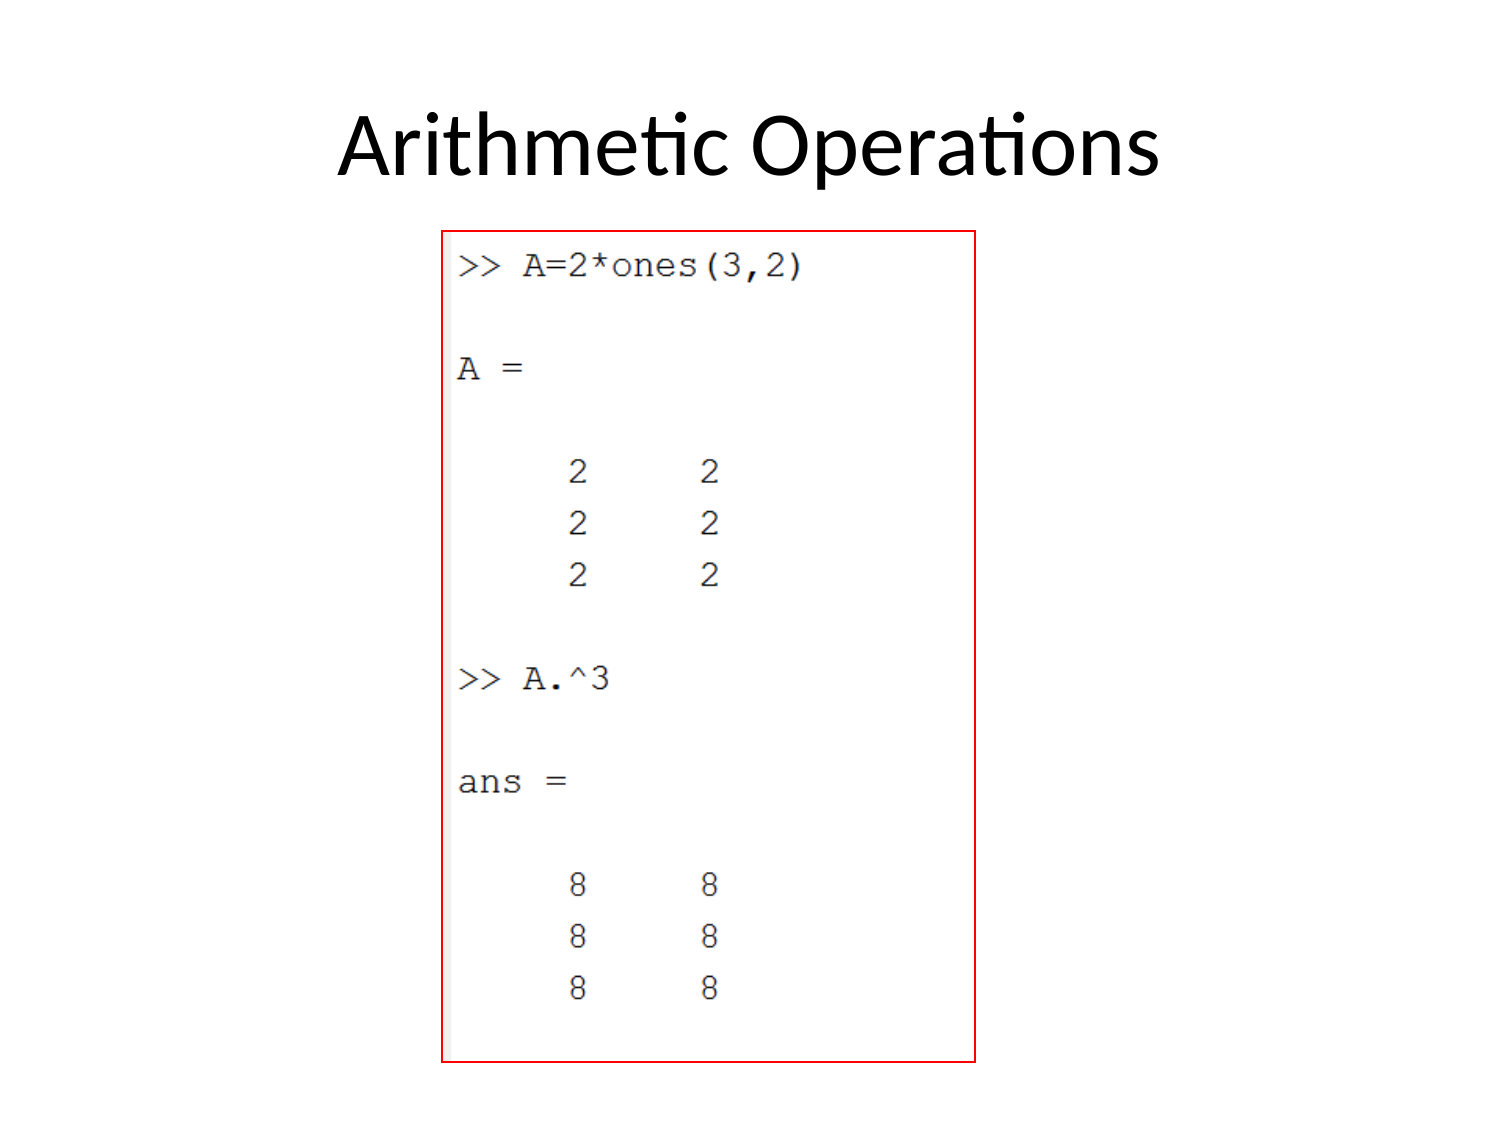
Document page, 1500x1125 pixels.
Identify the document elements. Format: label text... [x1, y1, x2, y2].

picture [442, 231, 975, 1062]
title Arithmetic Operations [75, 45, 1425, 233]
